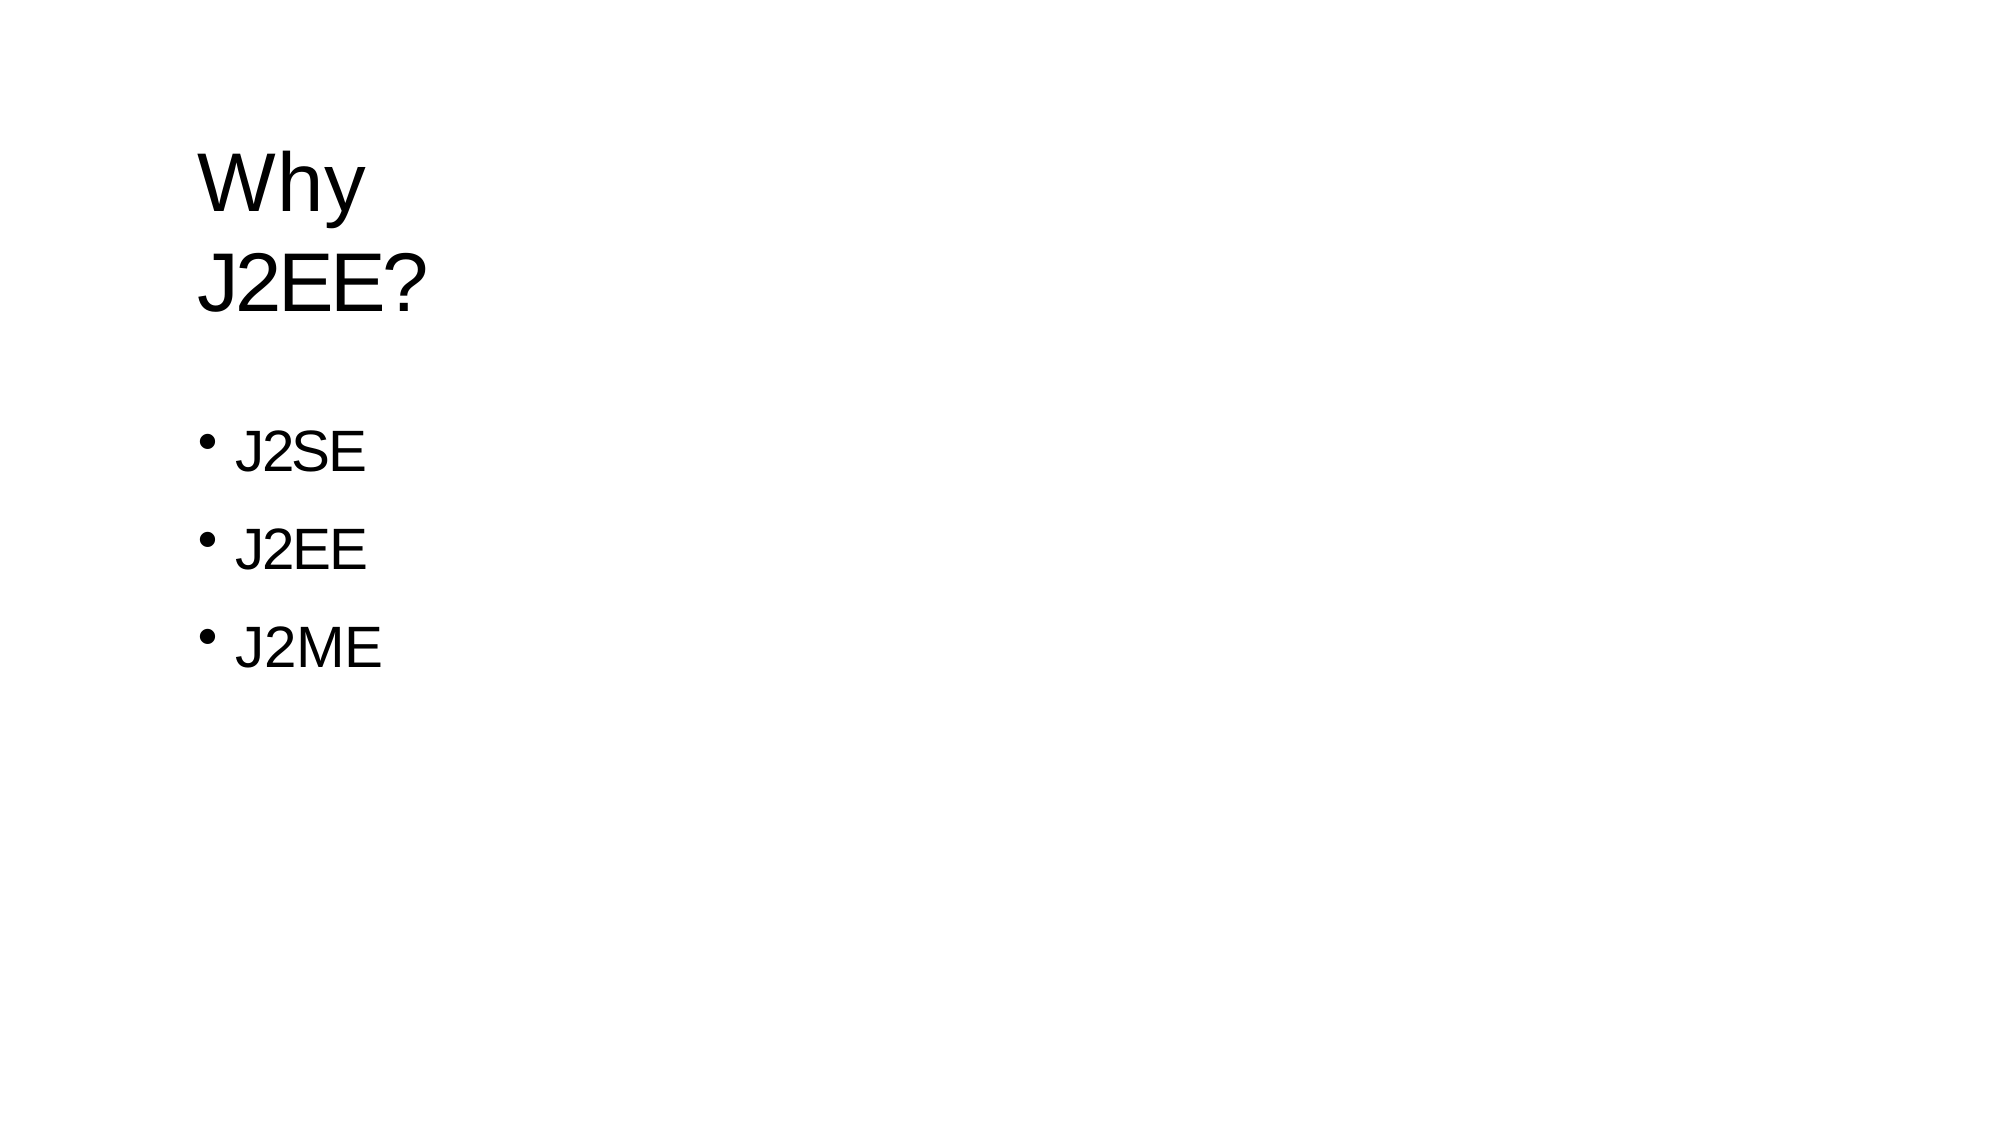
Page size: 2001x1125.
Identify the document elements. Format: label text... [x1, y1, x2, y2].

title Why J2EE? [195, 125, 618, 328]
text_box J2SE J2EE J2ME [195, 383, 387, 680]
